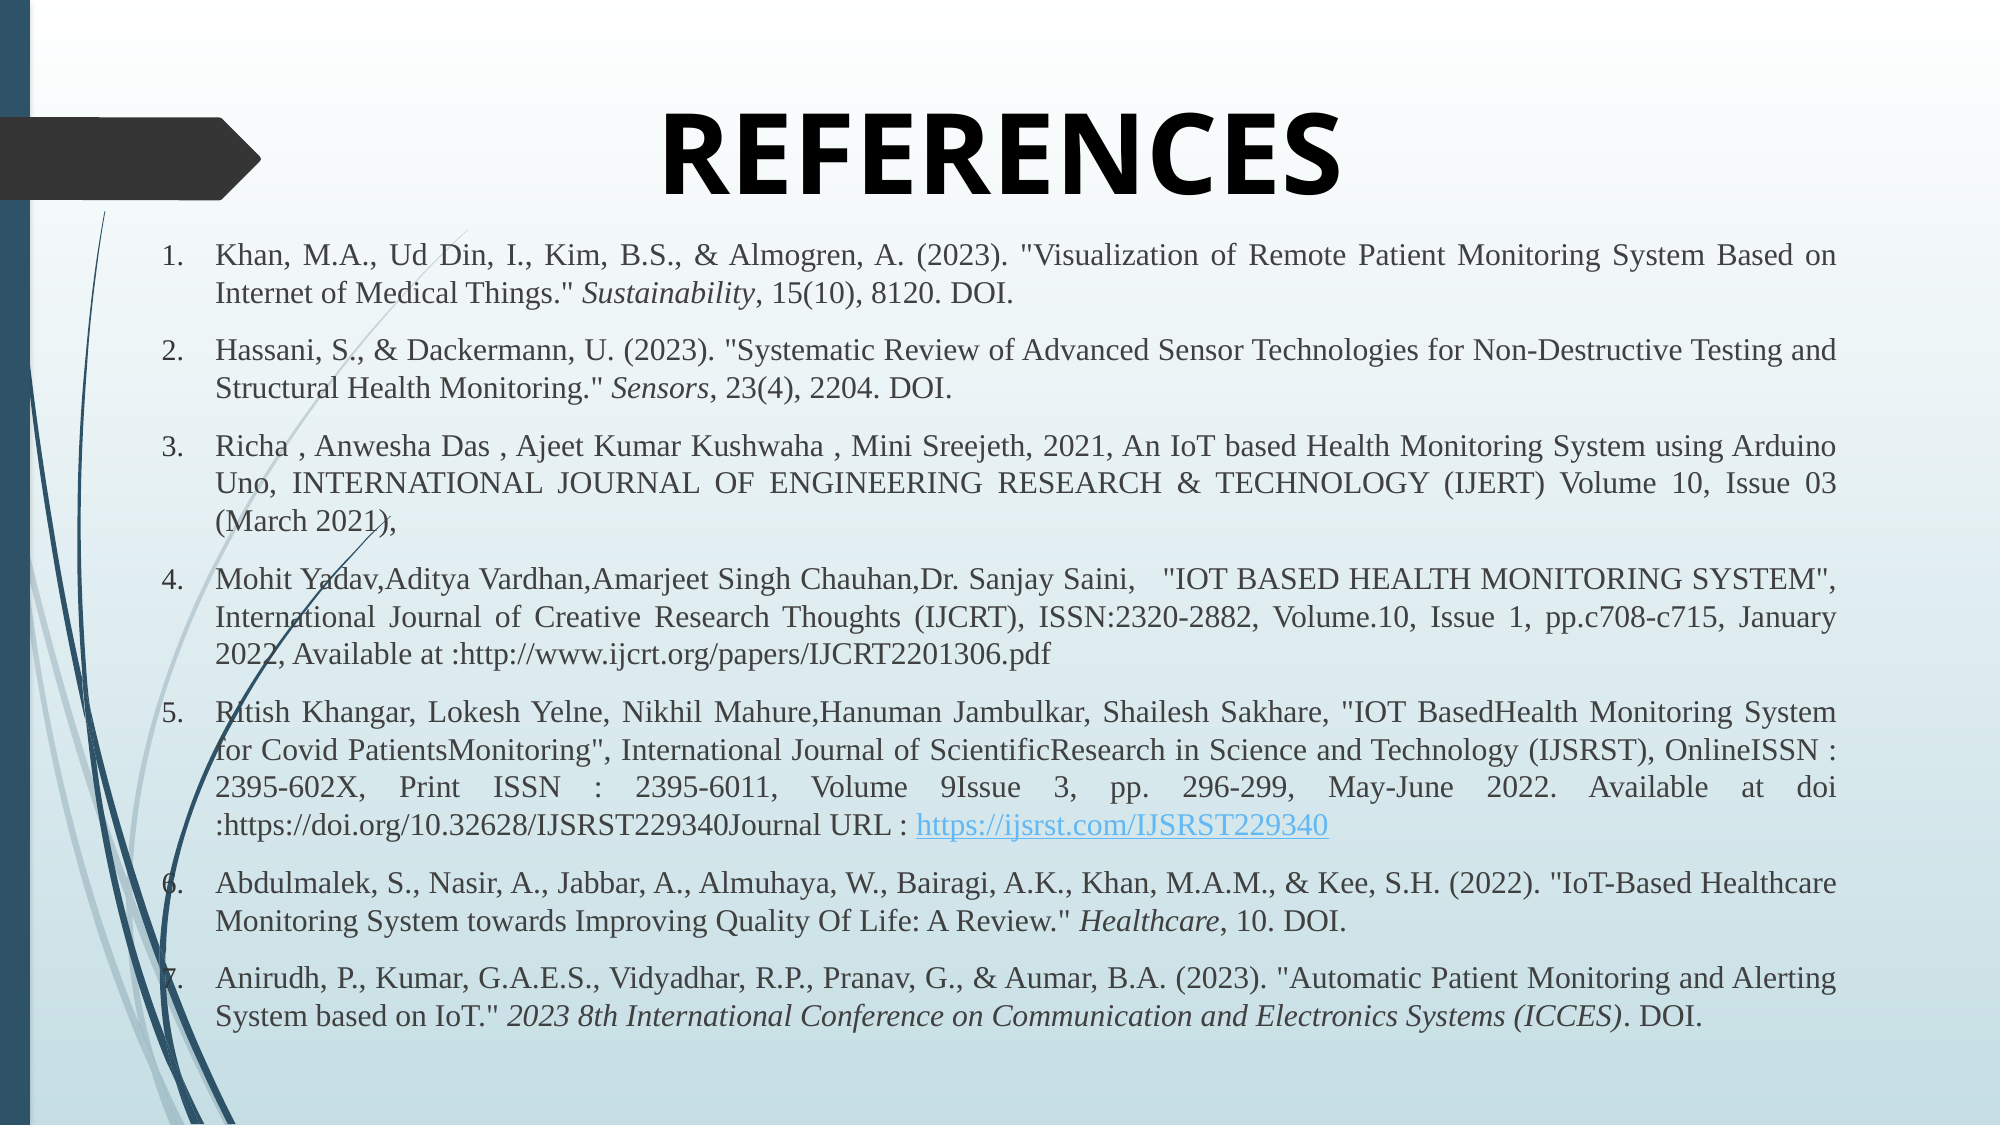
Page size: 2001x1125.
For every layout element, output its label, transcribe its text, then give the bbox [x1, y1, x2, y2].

list Khan, M.A., Ud Din, I., Kim, B.S., & Almogren, A. (2023). "Visualization of Remote Patient Monitoring System Based on Internet of Medical Things." Sustainability, 15(10), 8120. DOI. Hassani, S., & Dackermann, U. (2023). "Systematic Review of Advanced Sensor Technologies for Non-Destructive Testing and Structural Health Monitoring." Sensors, 23(4), 2204. DOI. Richa , Anwesha Das , Ajeet Kumar Kushwaha , Mini Sreejeth, 2021, An IoT based Health Monitoring System using Arduino Uno, INTERNATIONAL JOURNAL OF ENGINEERING RESEARCH & TECHNOLOGY (IJERT) Volume 10, Issue 03 (March 2021), Mohit Yadav,Aditya Vardhan,Amarjeet Singh Chauhan,Dr. Sanjay Saini, "IOT BASED HEALTH MONITORING SYSTEM", International Journal of Creative Research Thoughts (IJCRT), ISSN:2320-2882, Volume.10, Issue 1, pp.c708-c715, January 2022, Available at :http://www.ijcrt.org/papers/IJCRT2201306.pdf Ritish Khangar, Lokesh Yelne, Nikhil Mahure,Hanuman Jambulkar, Shailesh Sakhare, "IOT BasedHealth Monitoring System for Covid PatientsMonitoring", International Journal of ScientificResearch in Science and Technology (IJSRST), OnlineISSN : 2395-602X, Print ISSN : 2395-6011, Volume 9Issue 3, pp. 296-299, May-June 2022. Available at doi :https://doi.org/10.32628/IJSRST229340Journal URL : https://ijsrst.com/IJSRST229340 Abdulmalek, S., Nasir, A., Jabbar, A., Almuhaya, W., Bairagi, A.K., Khan, M.A.M., & Kee, S.H. (2022). "IoT-Based Healthcare Monitoring System towards Improving Quality Of Life: A Review." Healthcare, 10. DOI. Anirudh, P., Kumar, G.A.E.S., Vidyadhar, R.P., Pranav, G., & Aumar, B.A. (2023). "Automatic Patient Monitoring and Alerting System based on IoT." 2023 8th International Conference on Communication and Electronics Systems (ICCES). DOI. [146, 215, 1854, 1051]
title REFERENCES [228, 74, 1772, 215]
